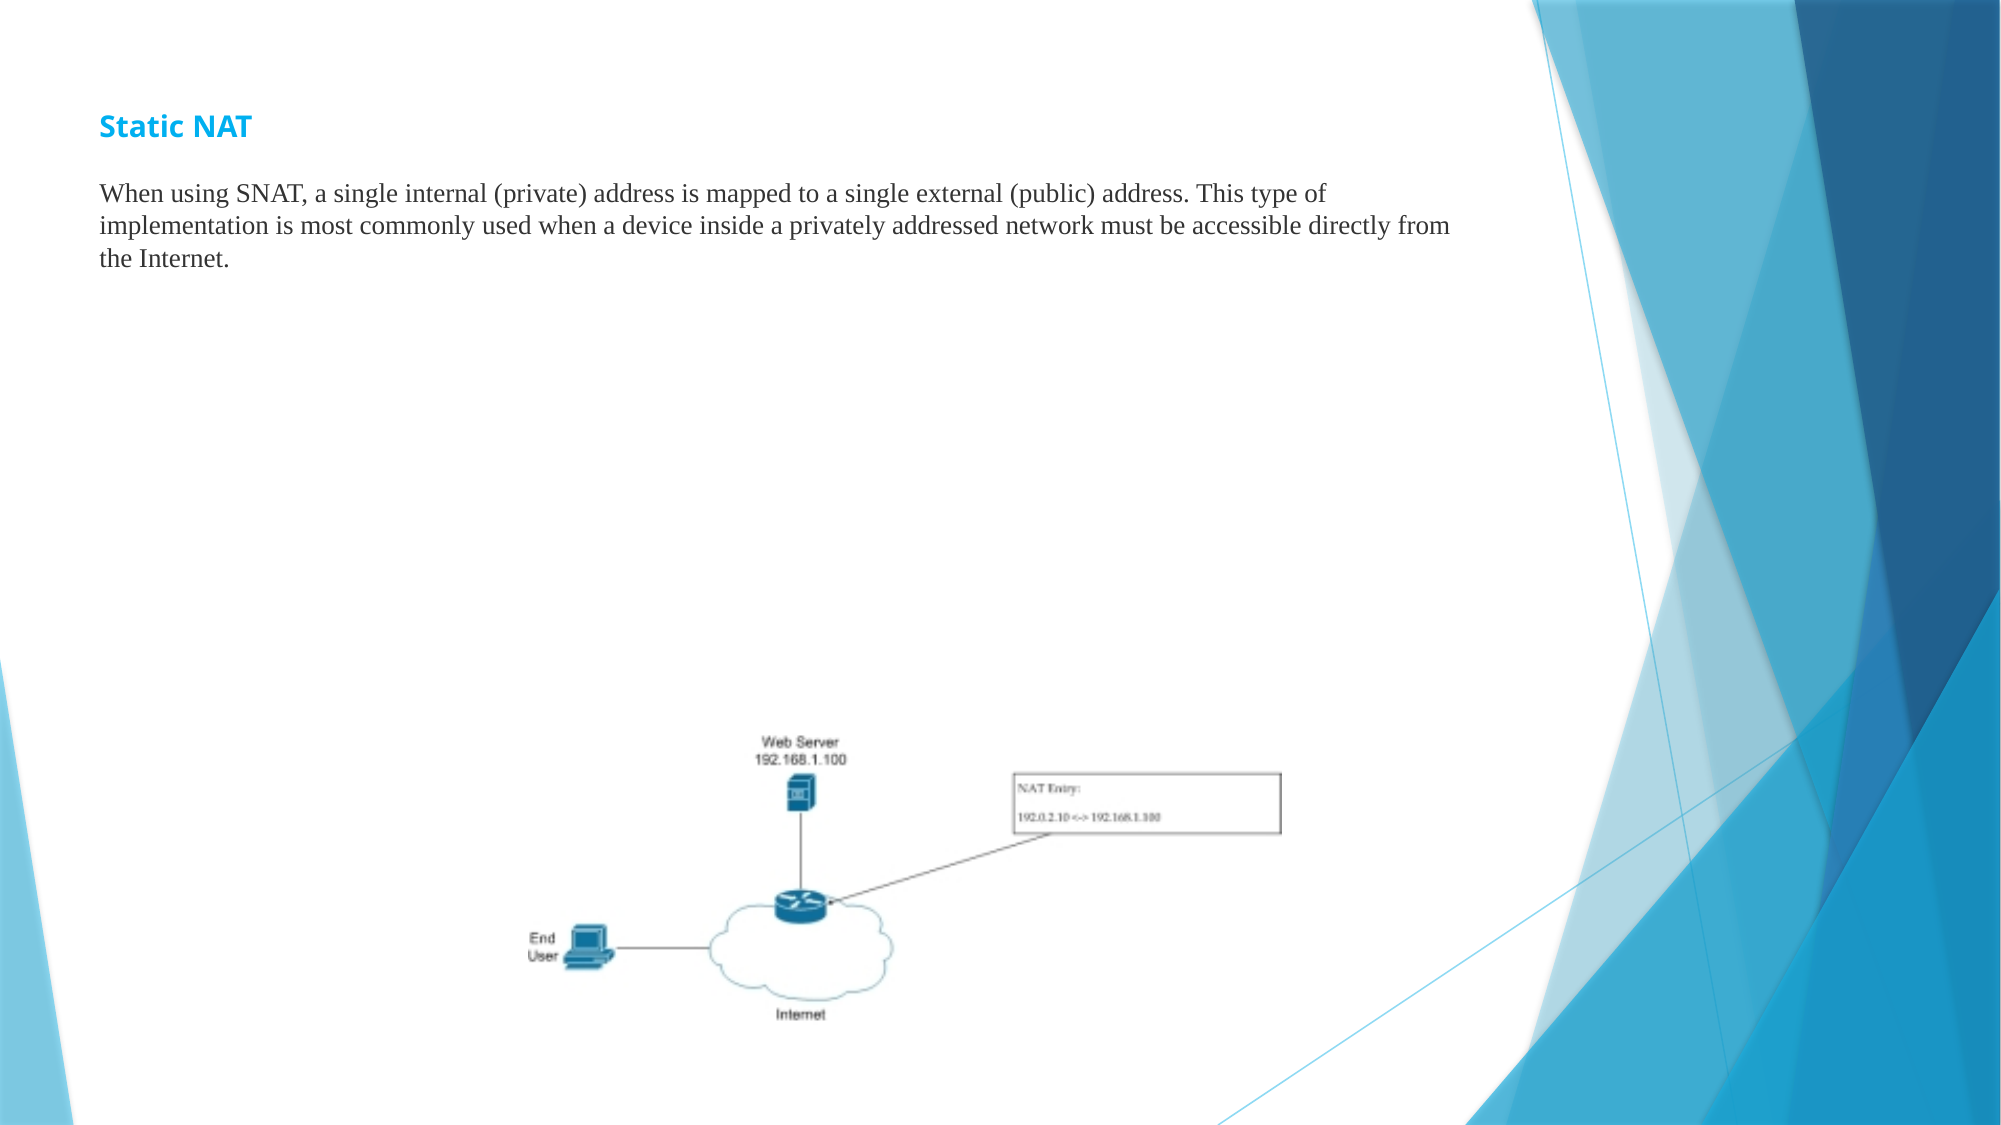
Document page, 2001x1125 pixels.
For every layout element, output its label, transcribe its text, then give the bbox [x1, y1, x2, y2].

picture [528, 731, 1282, 1026]
title Static NAT When using SNAT, a single internal (private) address is mapped to a single external (public) address. This type of implementation is most commonly used when a device inside a privately addressed network must be accessible directly from the Internet. [84, 99, 1495, 317]
